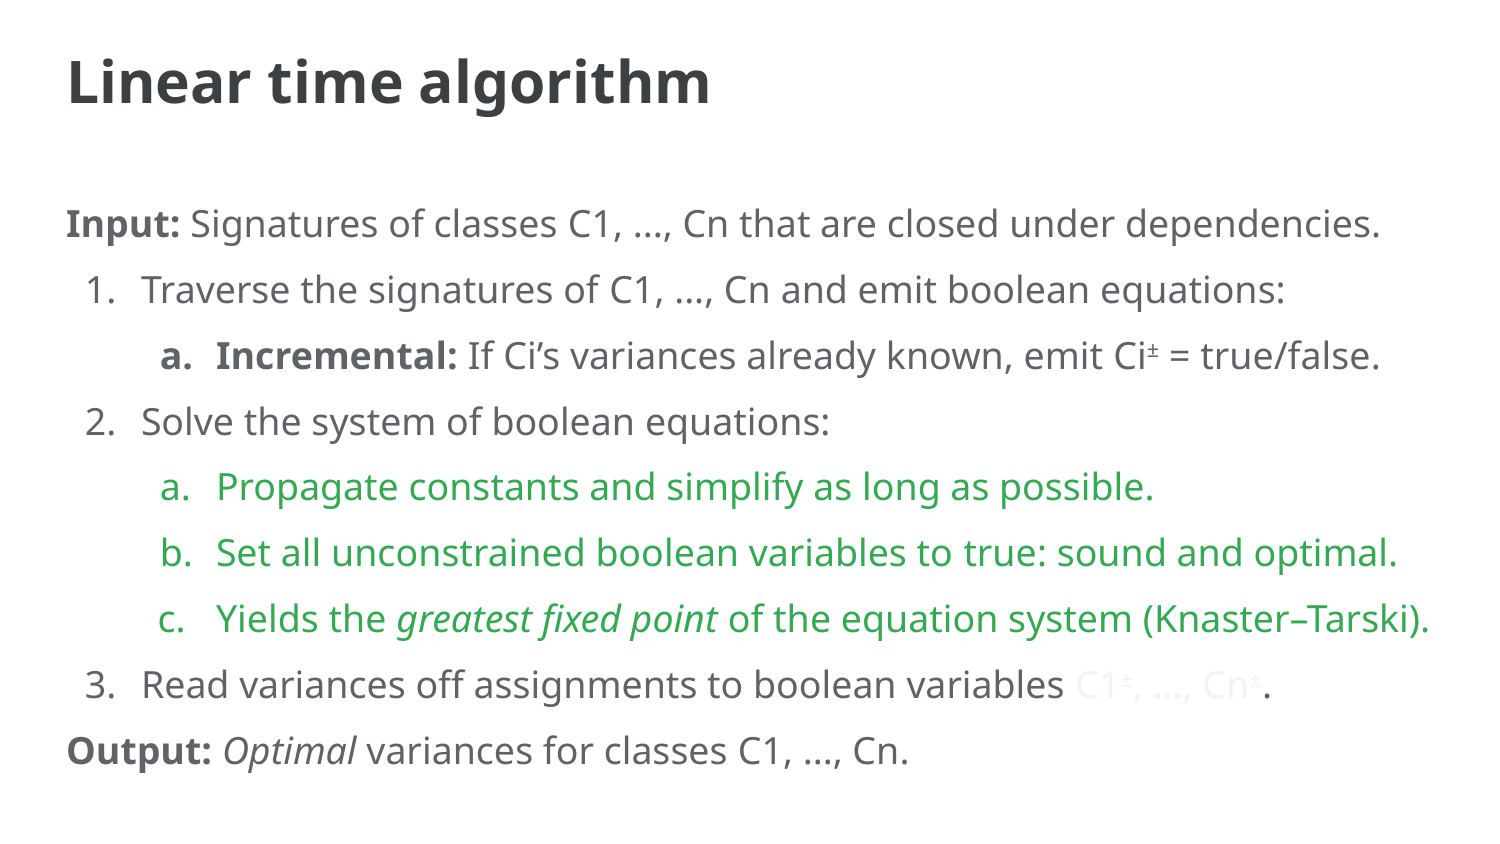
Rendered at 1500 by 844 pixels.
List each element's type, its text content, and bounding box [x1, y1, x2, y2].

title Linear time algorithm [51, 30, 1449, 124]
text_box Input: Signatures of classes C1, ..., Cn that are closed under dependencies. Traverse the signatures of C1, ..., Cn and emit boolean equations: Incremental: If Ci’s variances already known, emit Ci± = true/false. Solve the system of boolean equations: Propagate constants and simplify as long as possible. Set all unconstrained boolean variables to true: sound and optimal. Yields the greatest fixed point of the equation system (Knaster–Tarski). Read variances off assignments to boolean variables C1±, ..., Cn±. Output: Optimal variances for classes C1, ..., Cn. [51, 185, 1449, 787]
